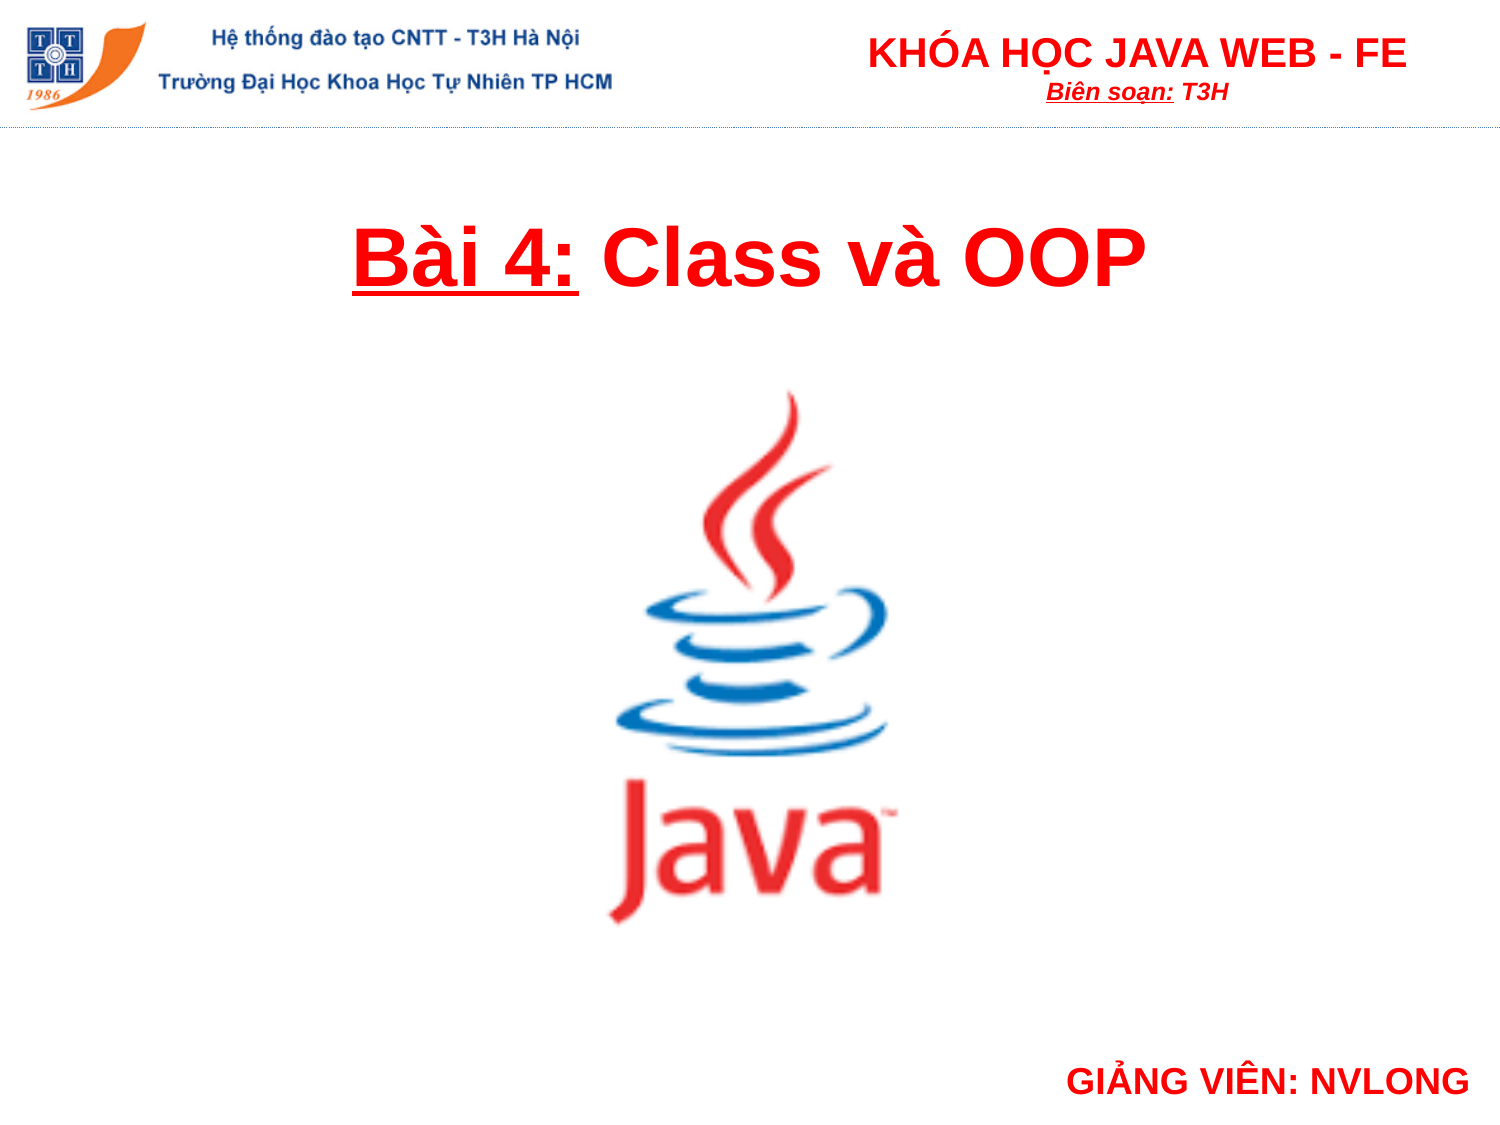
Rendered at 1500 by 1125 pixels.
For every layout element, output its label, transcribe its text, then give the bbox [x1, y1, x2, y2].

picture [374, 276, 1126, 1028]
text_box GIẢNG VIÊN: NVLONG [1051, 1049, 1486, 1110]
text_box KHÓA HỌC JAVA WEB - FE Biên soạn: T3H [787, 2, 1488, 127]
picture [3, 1, 642, 127]
text_box Bài 4: Class và OOP [337, 195, 1163, 356]
